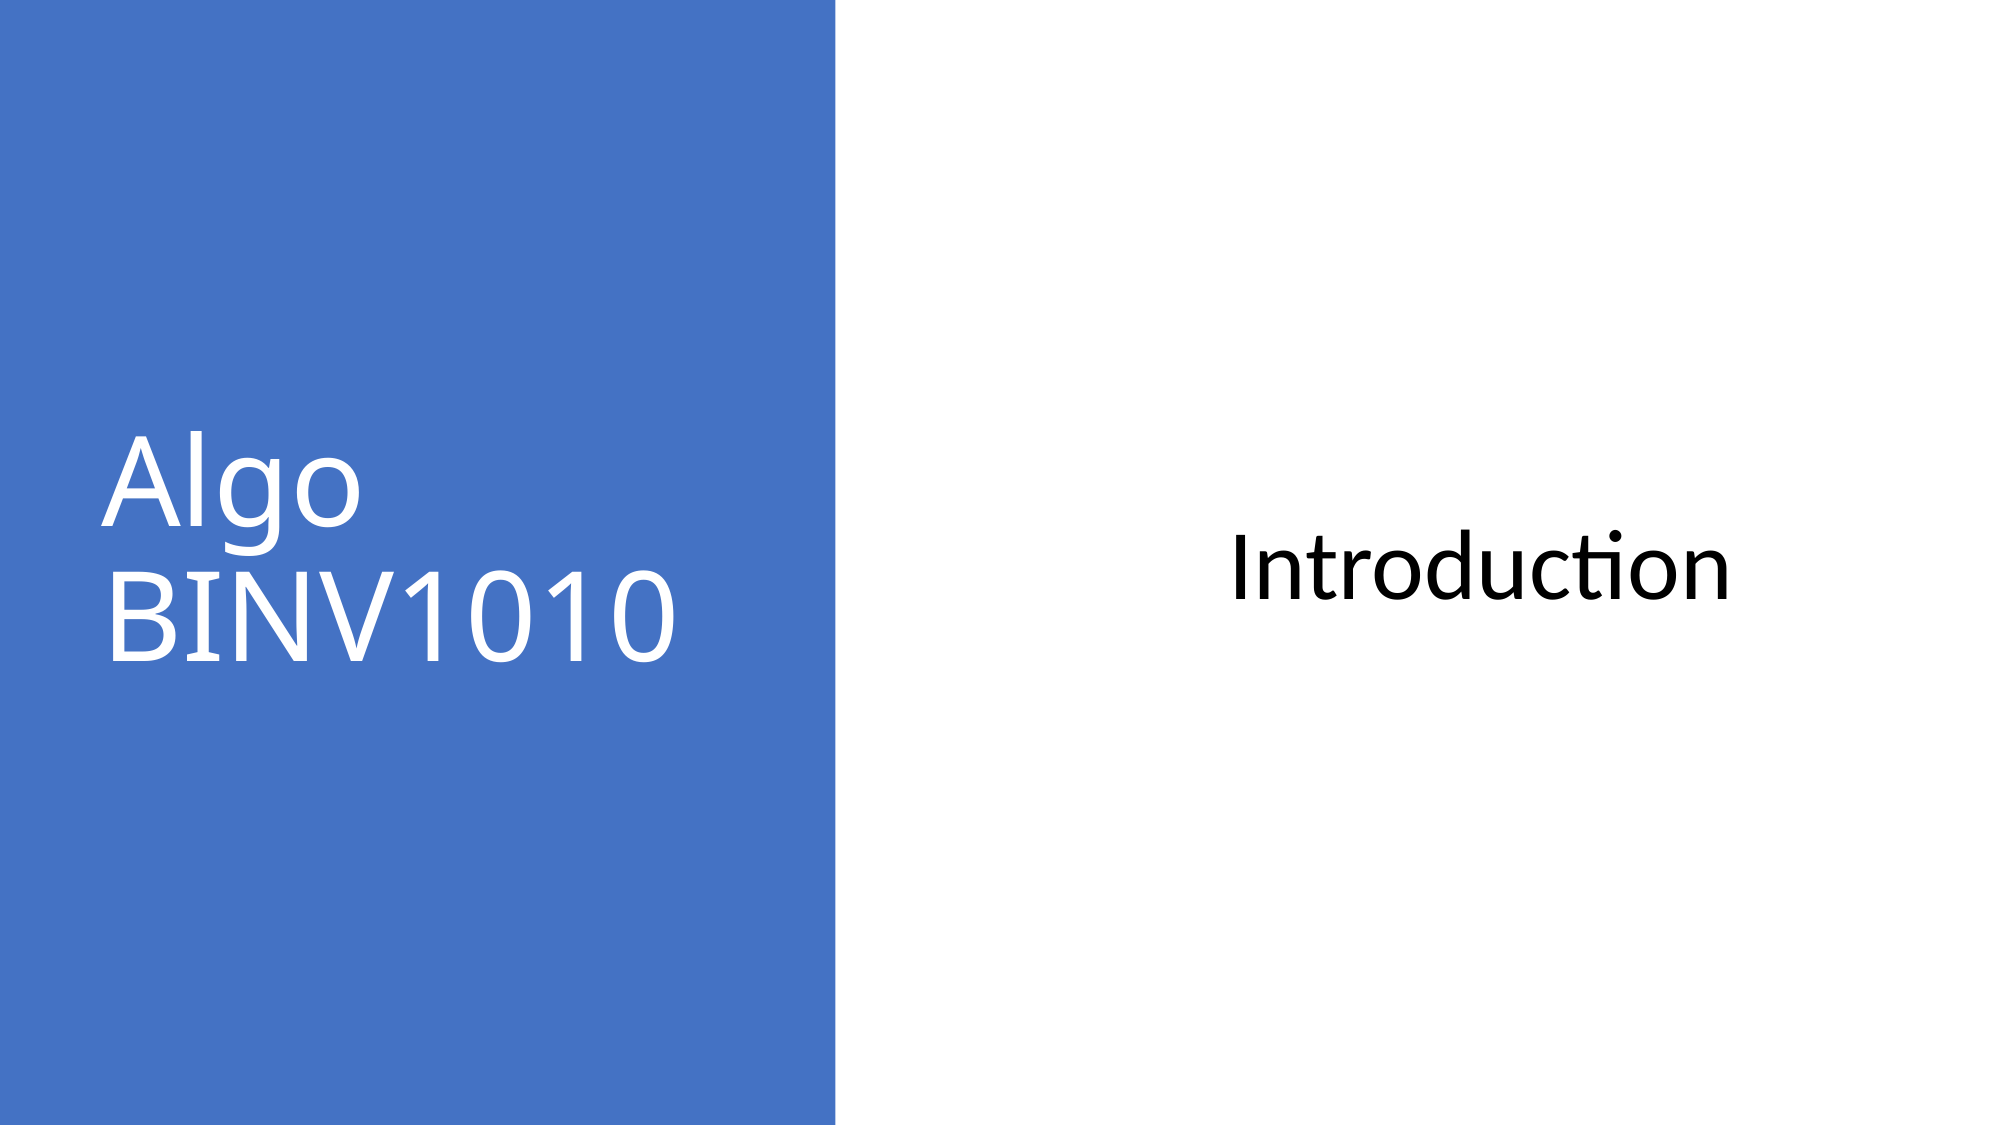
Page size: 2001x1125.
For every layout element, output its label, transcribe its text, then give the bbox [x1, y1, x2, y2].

text_box Introduction [1213, 491, 1748, 627]
title Algo BINV1010 [86, 101, 745, 1005]
text_box [0, 0, 836, 1125]
